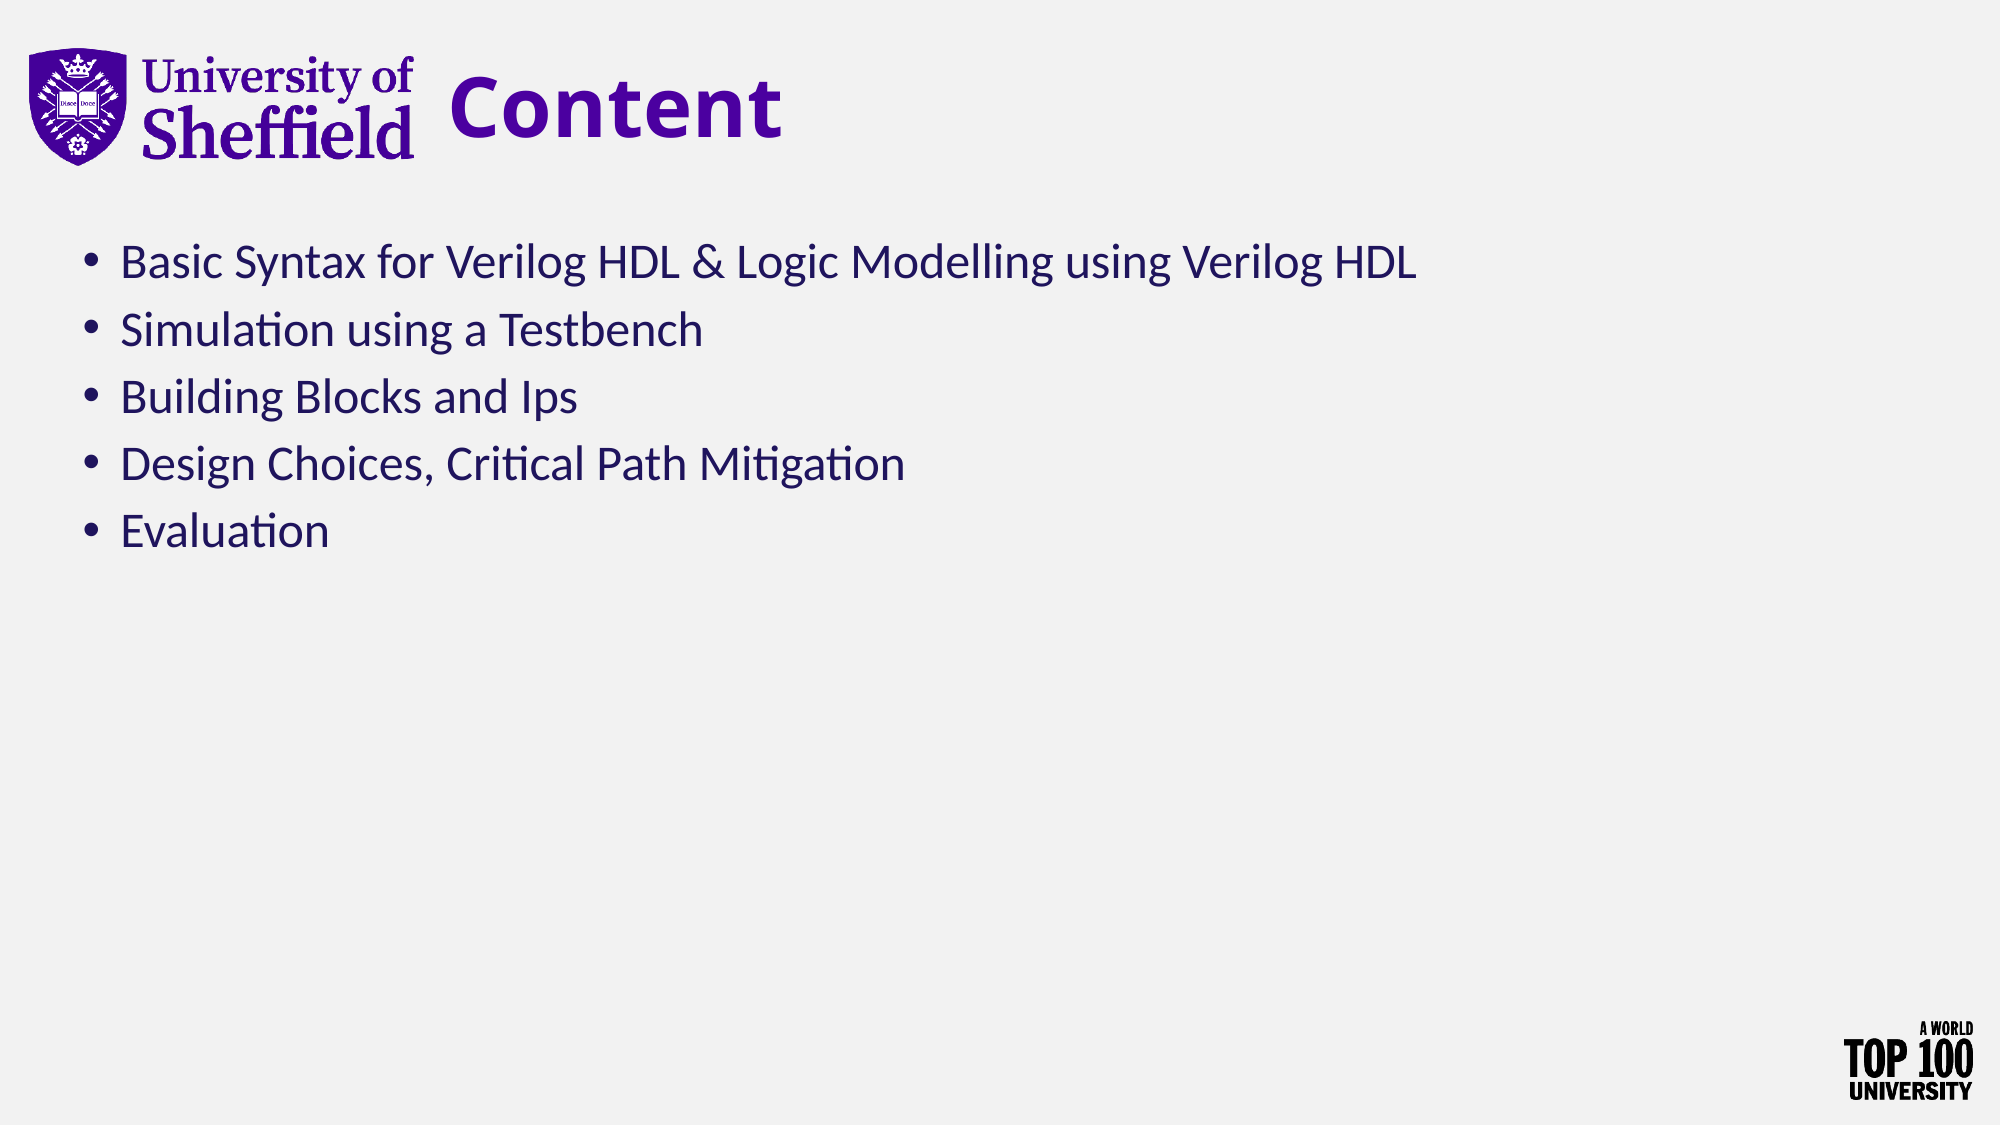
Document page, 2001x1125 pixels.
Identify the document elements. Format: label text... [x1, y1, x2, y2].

list Basic Syntax for Verilog HDL & Logic Modelling using Verilog HDL Simulation using a Testbench Building Blocks and Ips Design Choices, Critical Path Mitigation Evaluation [65, 228, 1934, 999]
title Content [432, 33, 1934, 189]
picture [1844, 1021, 1973, 1100]
picture [29, 48, 414, 166]
